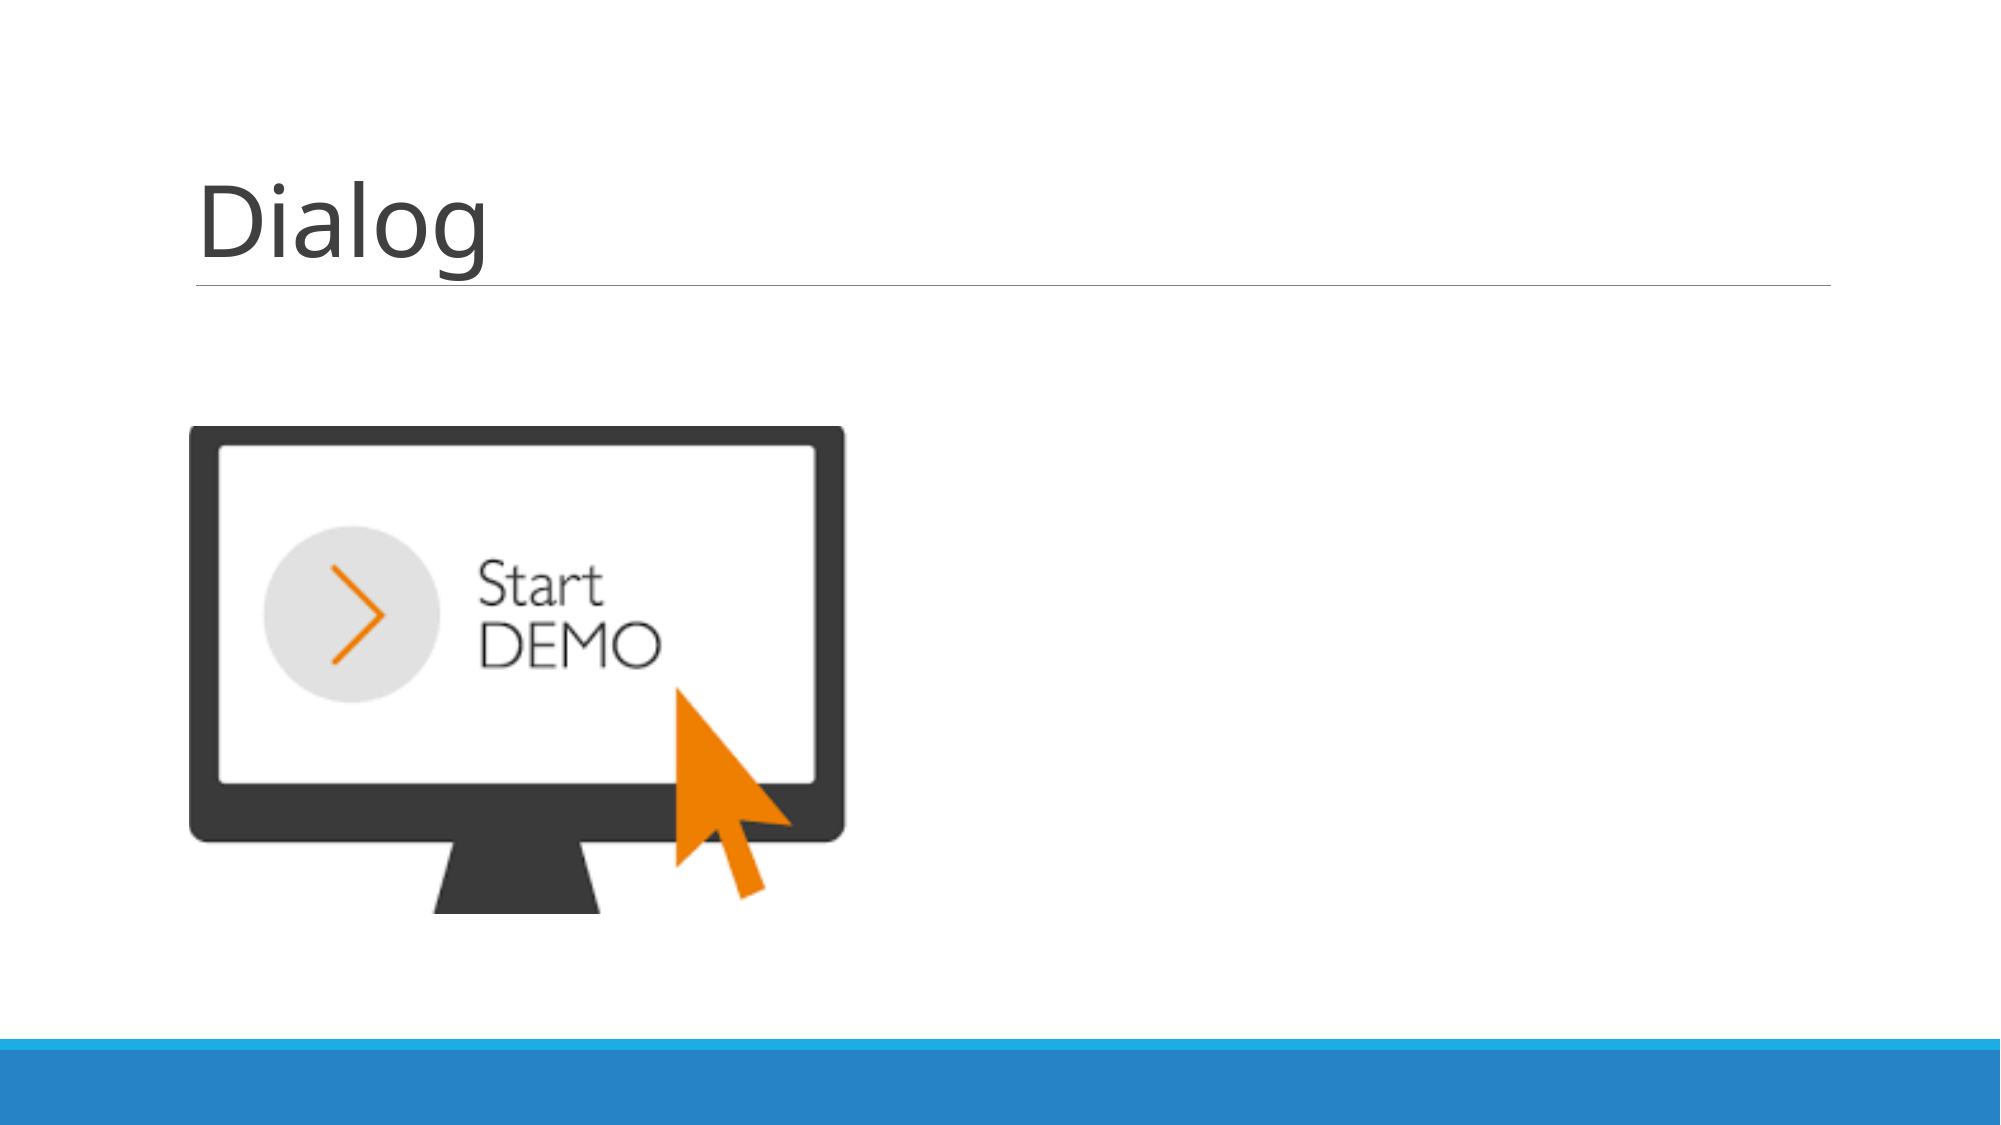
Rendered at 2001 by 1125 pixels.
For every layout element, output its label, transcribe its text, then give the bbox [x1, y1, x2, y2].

title Dialog [180, 47, 1830, 285]
picture [189, 426, 855, 915]
